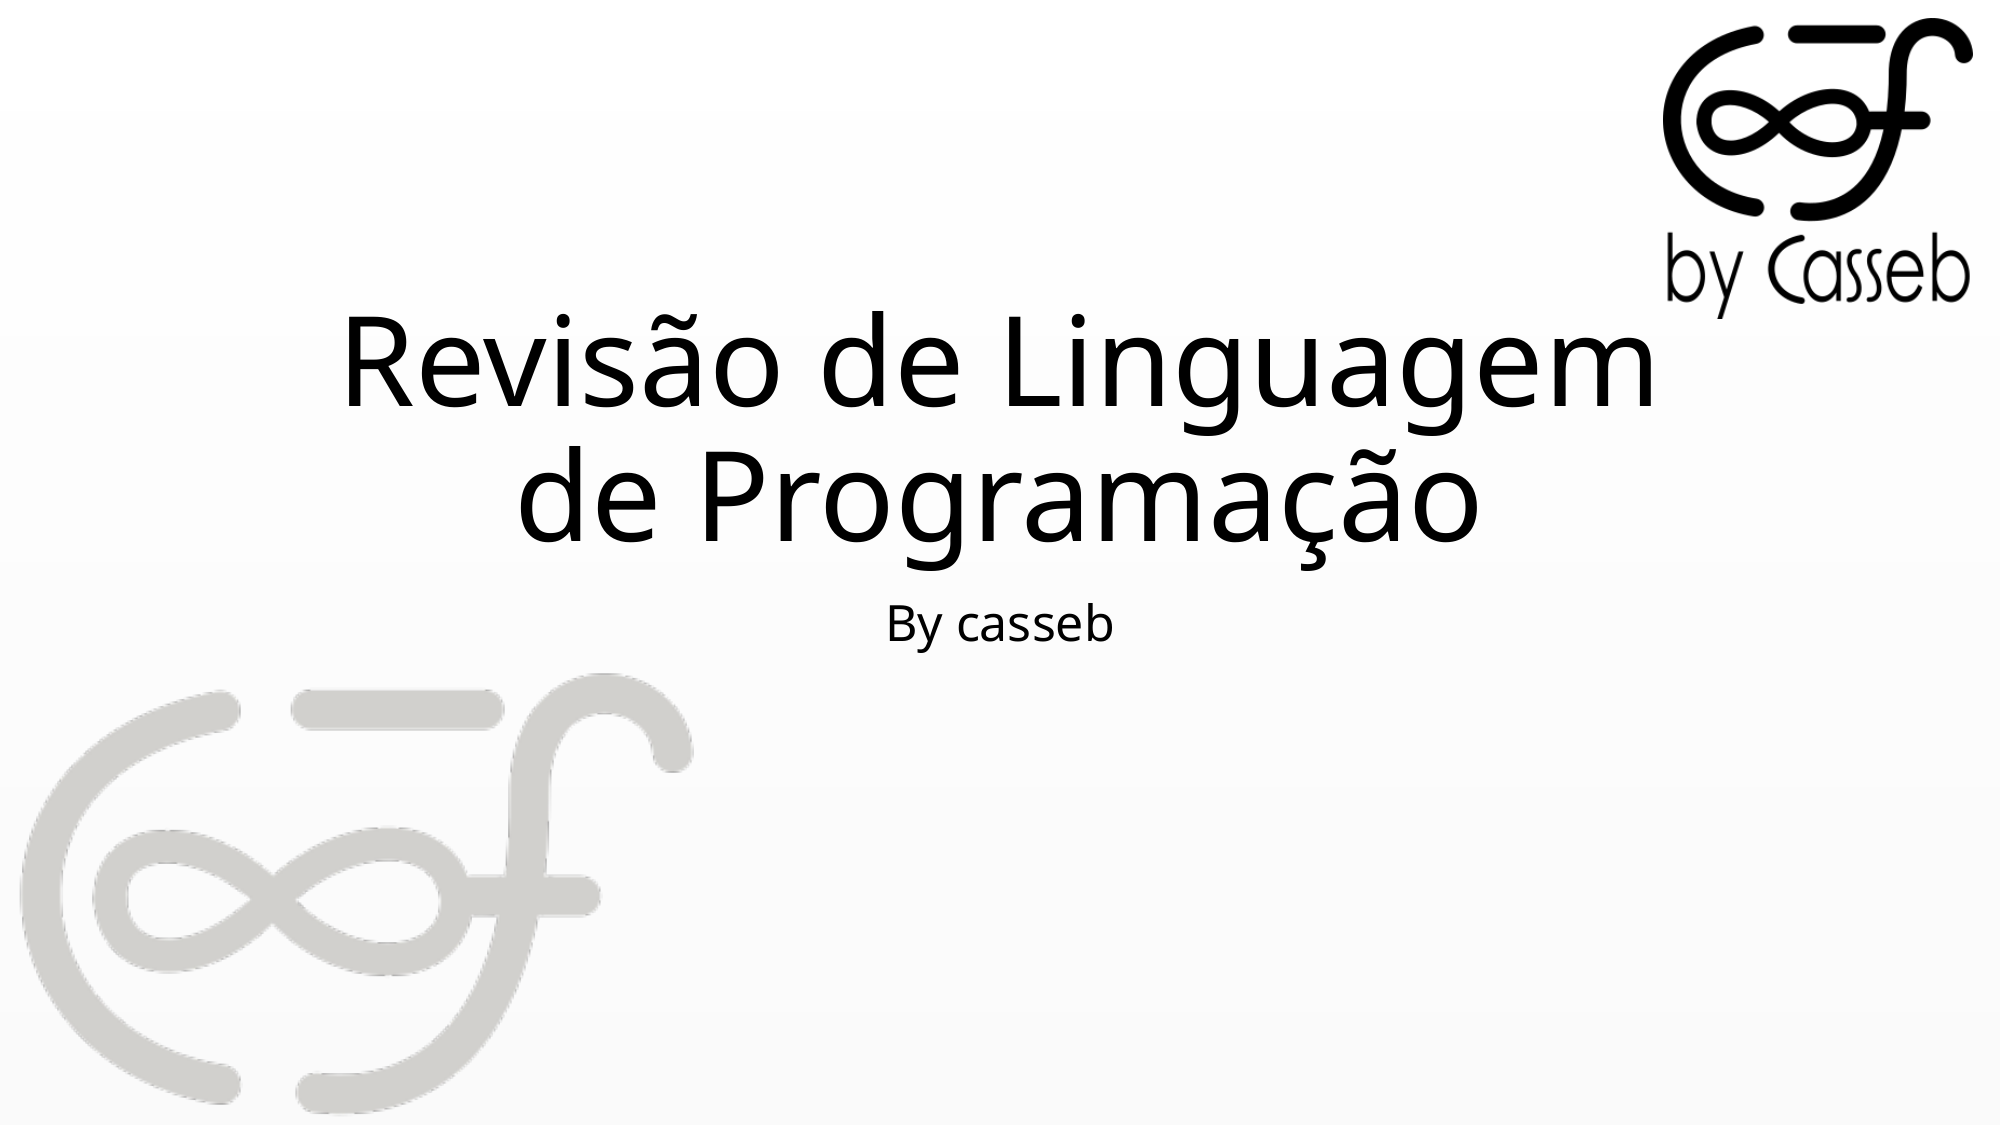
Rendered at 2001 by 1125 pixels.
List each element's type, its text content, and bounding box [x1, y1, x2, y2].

picture [0, 539, 715, 1125]
picture [1663, 18, 1973, 319]
subtitle By casseb [249, 590, 1750, 863]
title Revisão de Linguagem de Programação [249, 184, 1750, 576]
